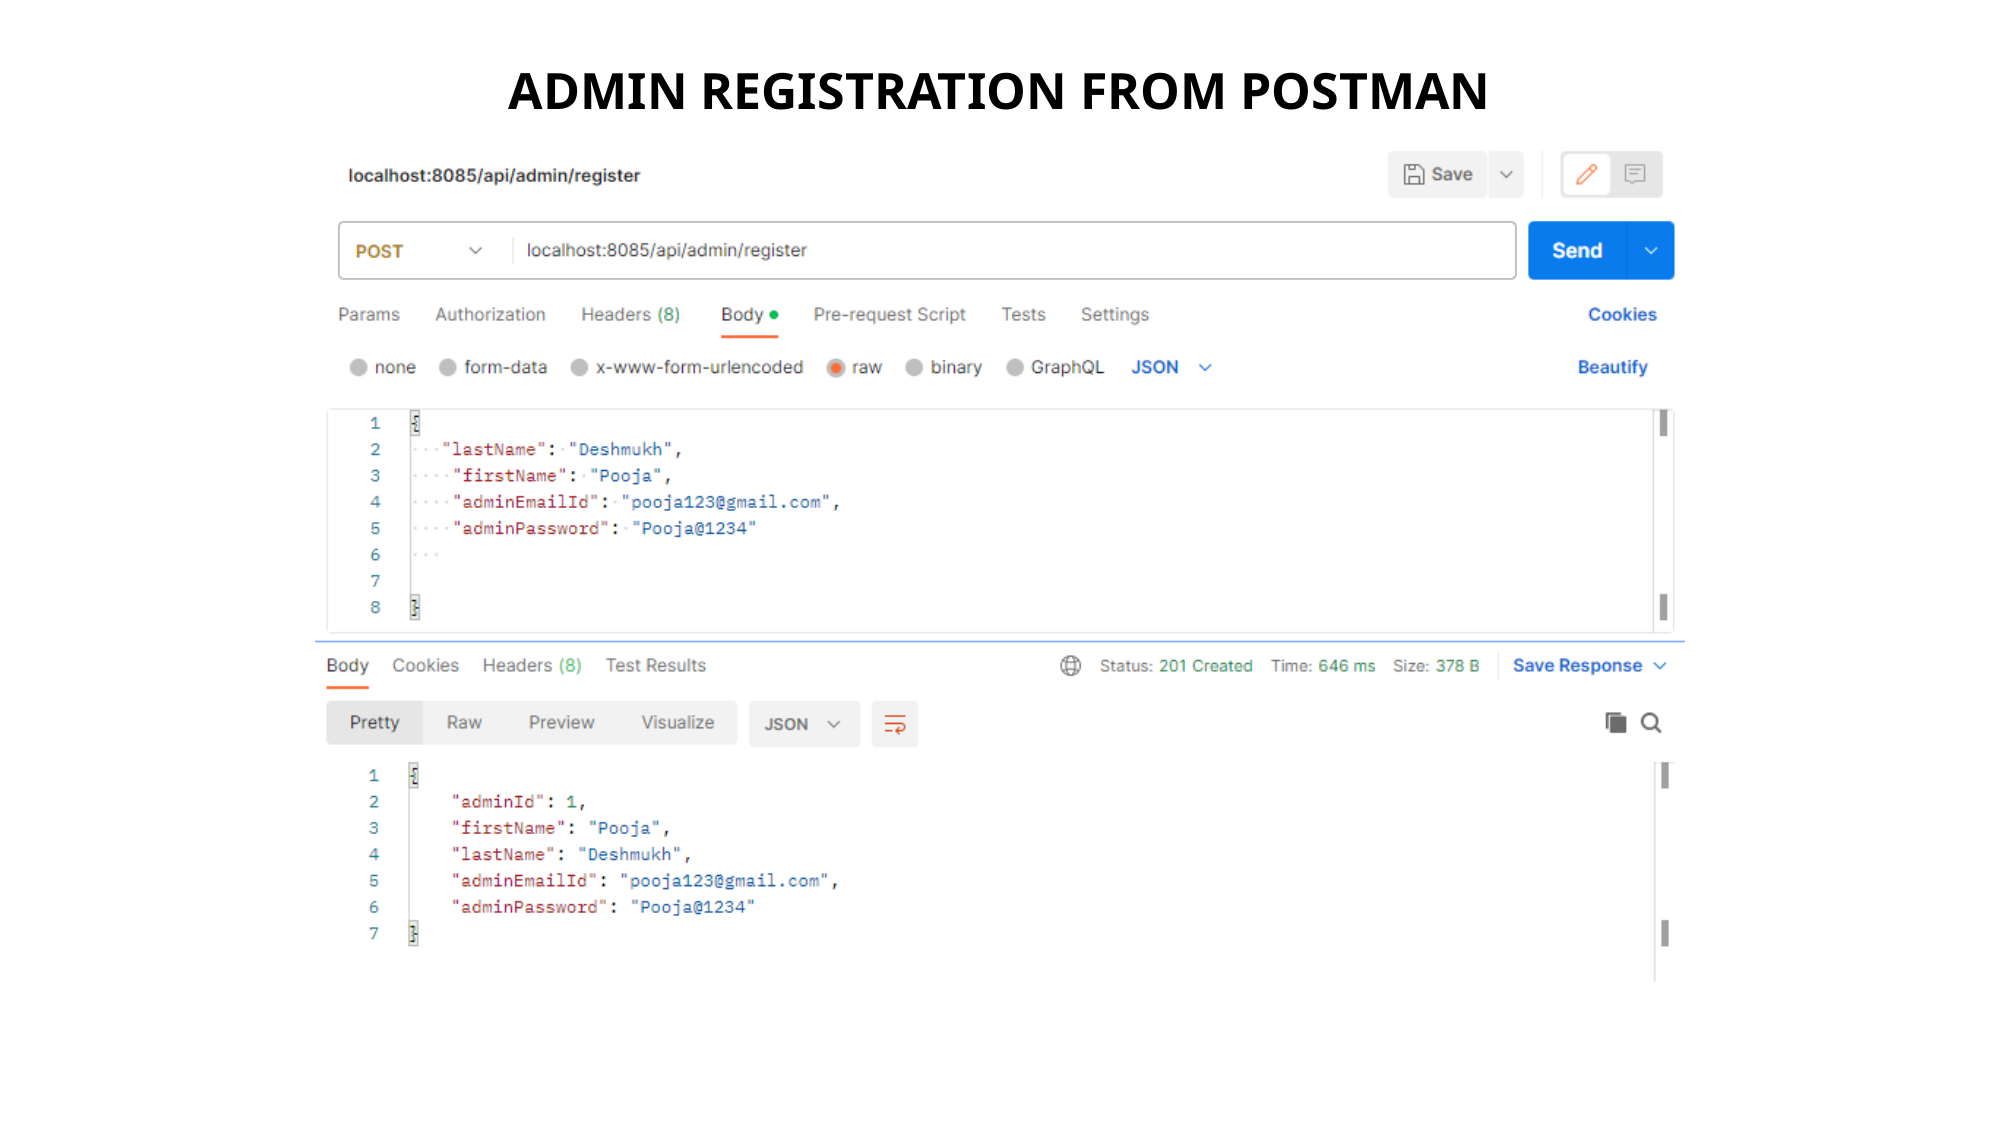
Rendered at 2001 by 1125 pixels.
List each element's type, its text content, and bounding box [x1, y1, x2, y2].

text_box ADMIN REGISTRATION FROM POSTMAN [494, 52, 1506, 128]
picture [315, 141, 1685, 990]
